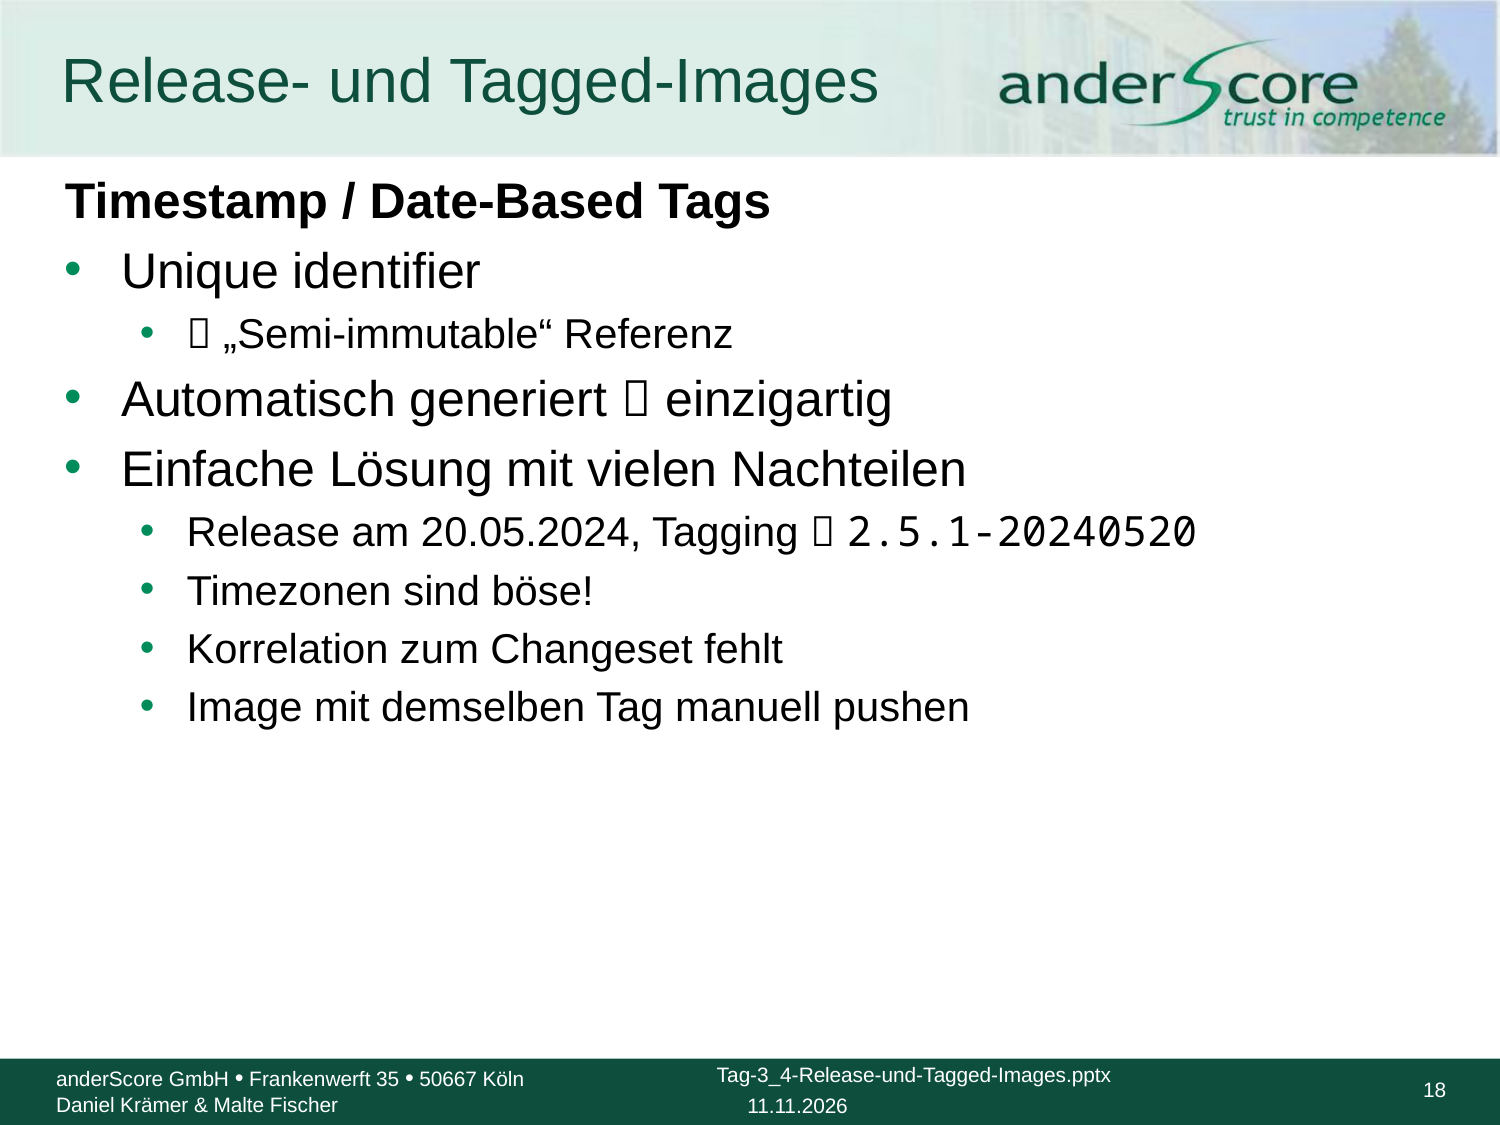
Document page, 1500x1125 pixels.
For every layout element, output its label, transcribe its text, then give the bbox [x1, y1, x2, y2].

title Release- und Tagged-Images [46, 24, 959, 141]
picture [0, 0, 1500, 157]
list Timestamp / Date-Based Tags Unique identifier  „Semi-immutable“ Referenz Automatisch generiert  einzigartig Einfache Lösung mit vielen Nachteilen Release am 20.05.2024, Tagging  2.5.1-20240520 Timezonen sind böse! Korrelation zum Changeset fehlt Image mit demselben Tag manuell pushen [49, 160, 1447, 1047]
